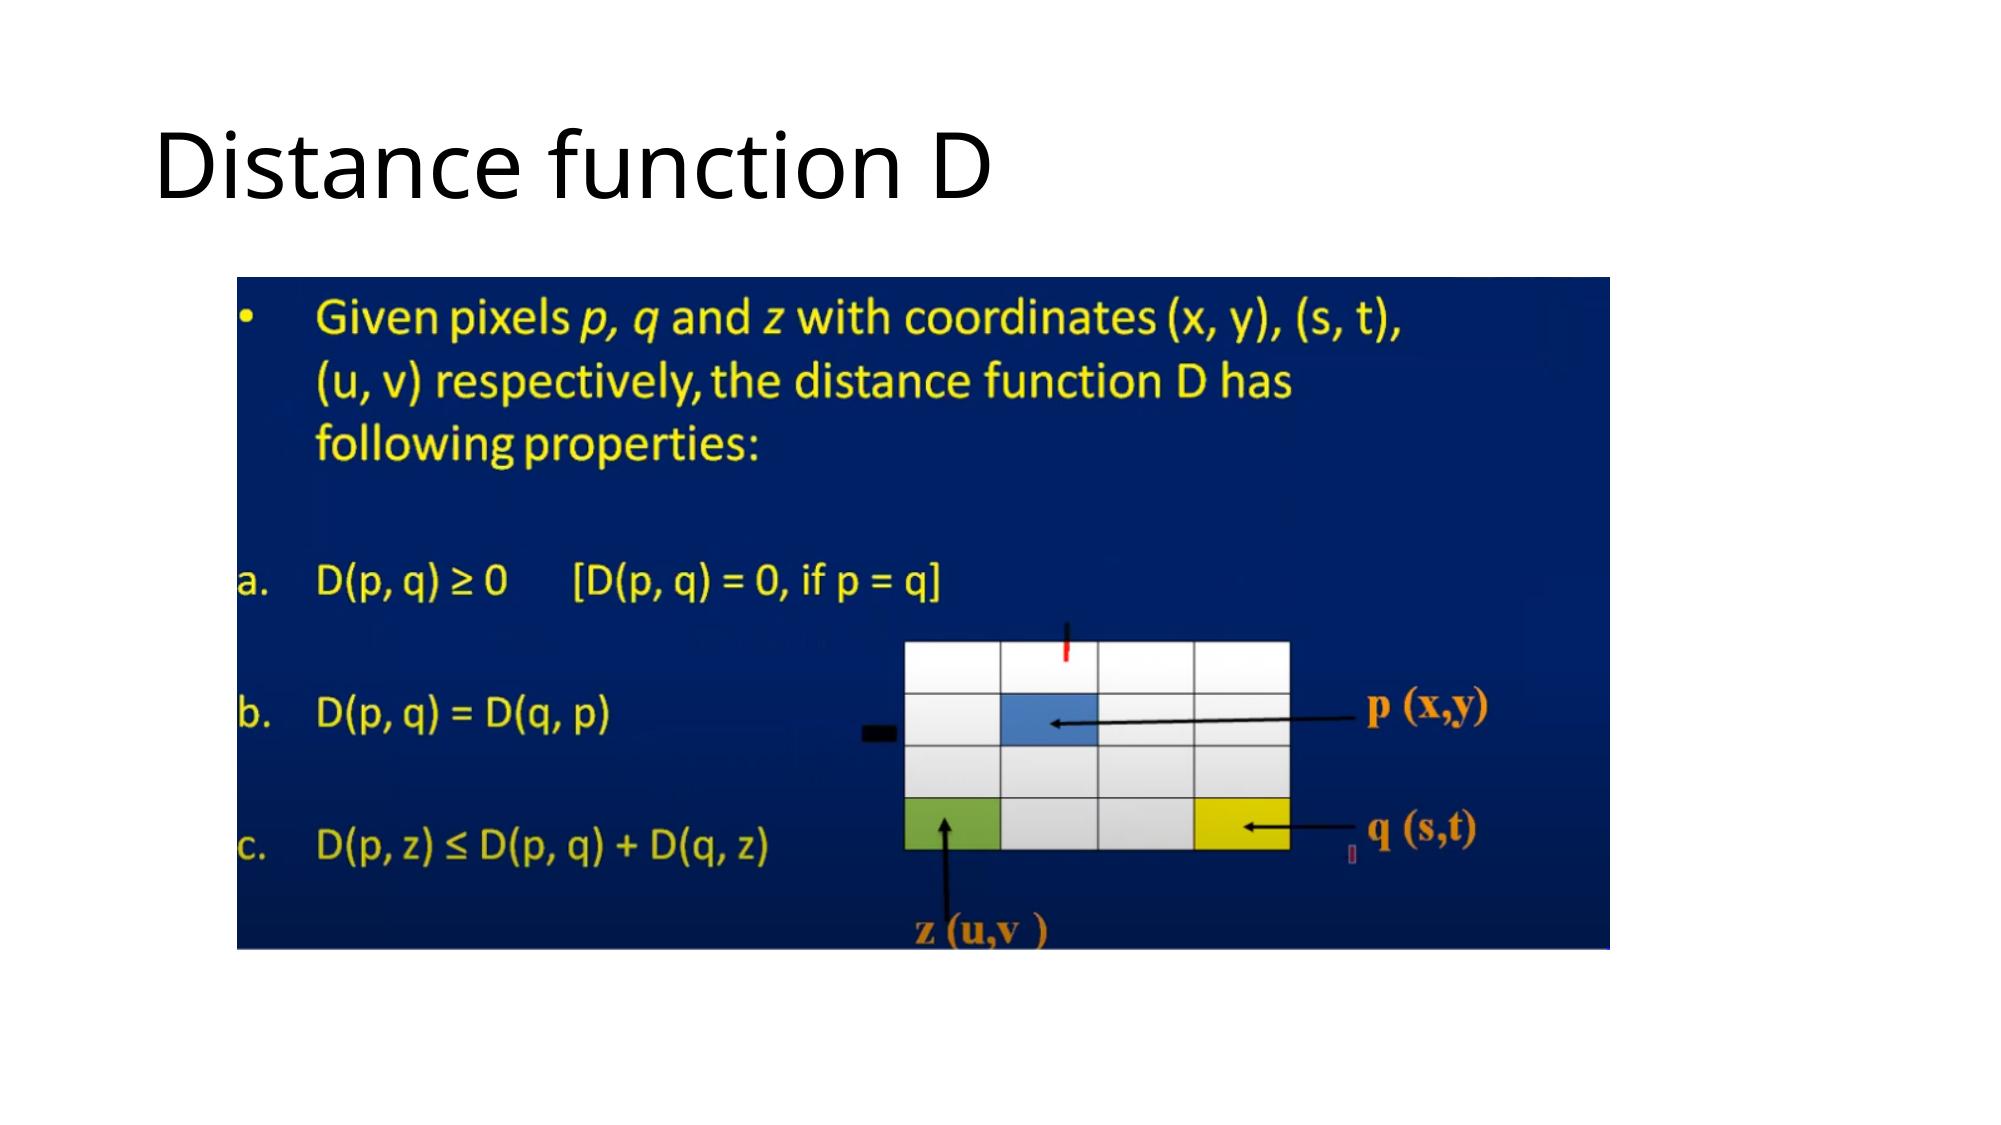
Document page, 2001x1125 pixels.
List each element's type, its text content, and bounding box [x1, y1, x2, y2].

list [237, 277, 1610, 950]
title Distance function D [137, 59, 1863, 278]
